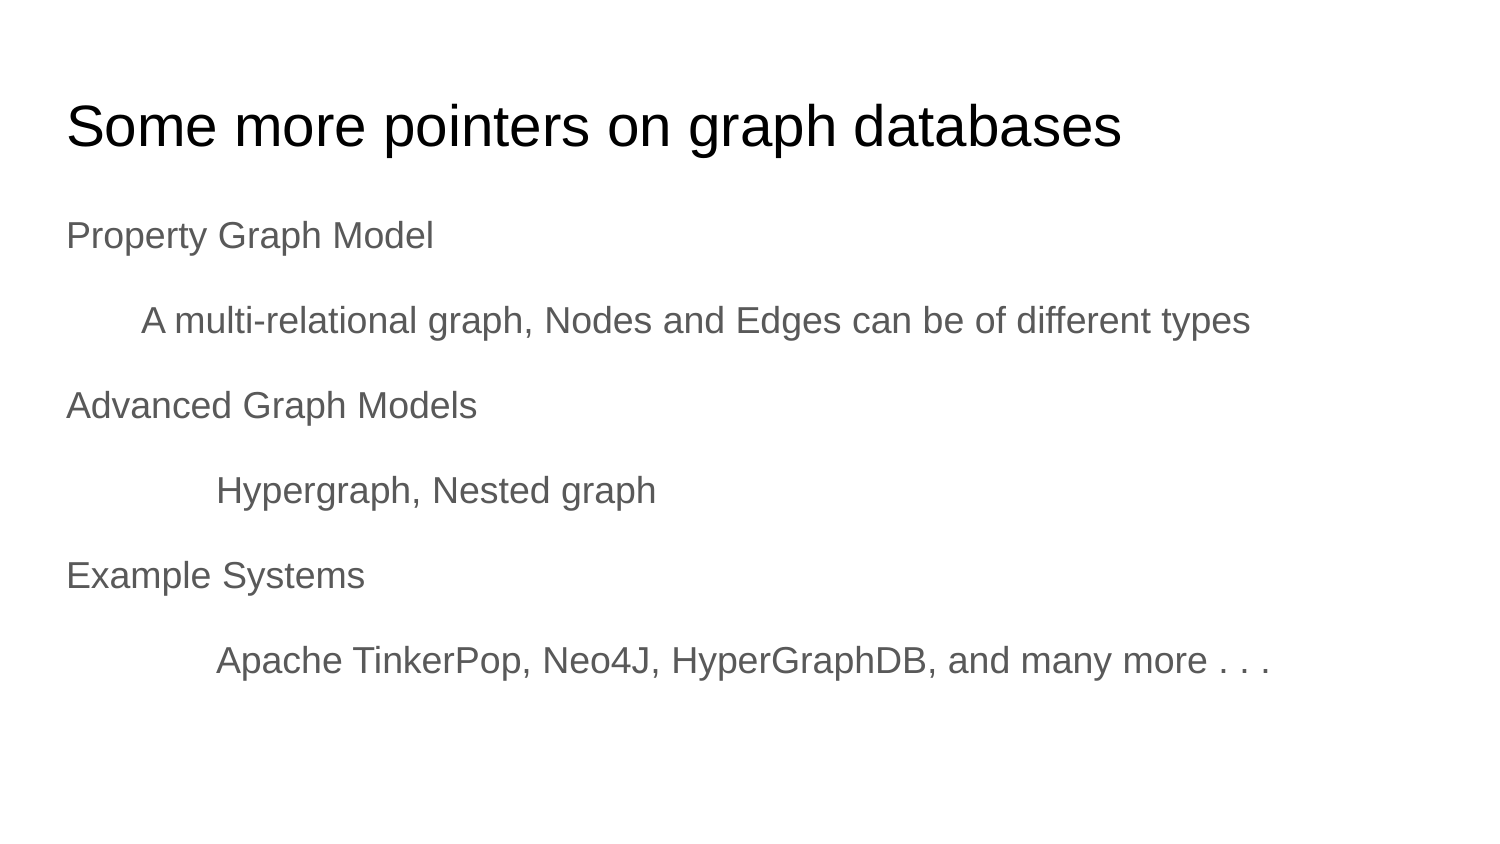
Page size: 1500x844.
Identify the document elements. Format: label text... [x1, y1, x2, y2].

title Some more pointers on graph databases [51, 72, 1449, 167]
list Property Graph Model A multi-relational graph, Nodes and Edges can be of different types Advanced Graph Models Hypergraph, Nested graph Example Systems Apache TinkerPop, Neo4J, HyperGraphDB, and many more . . . [51, 189, 1449, 750]
